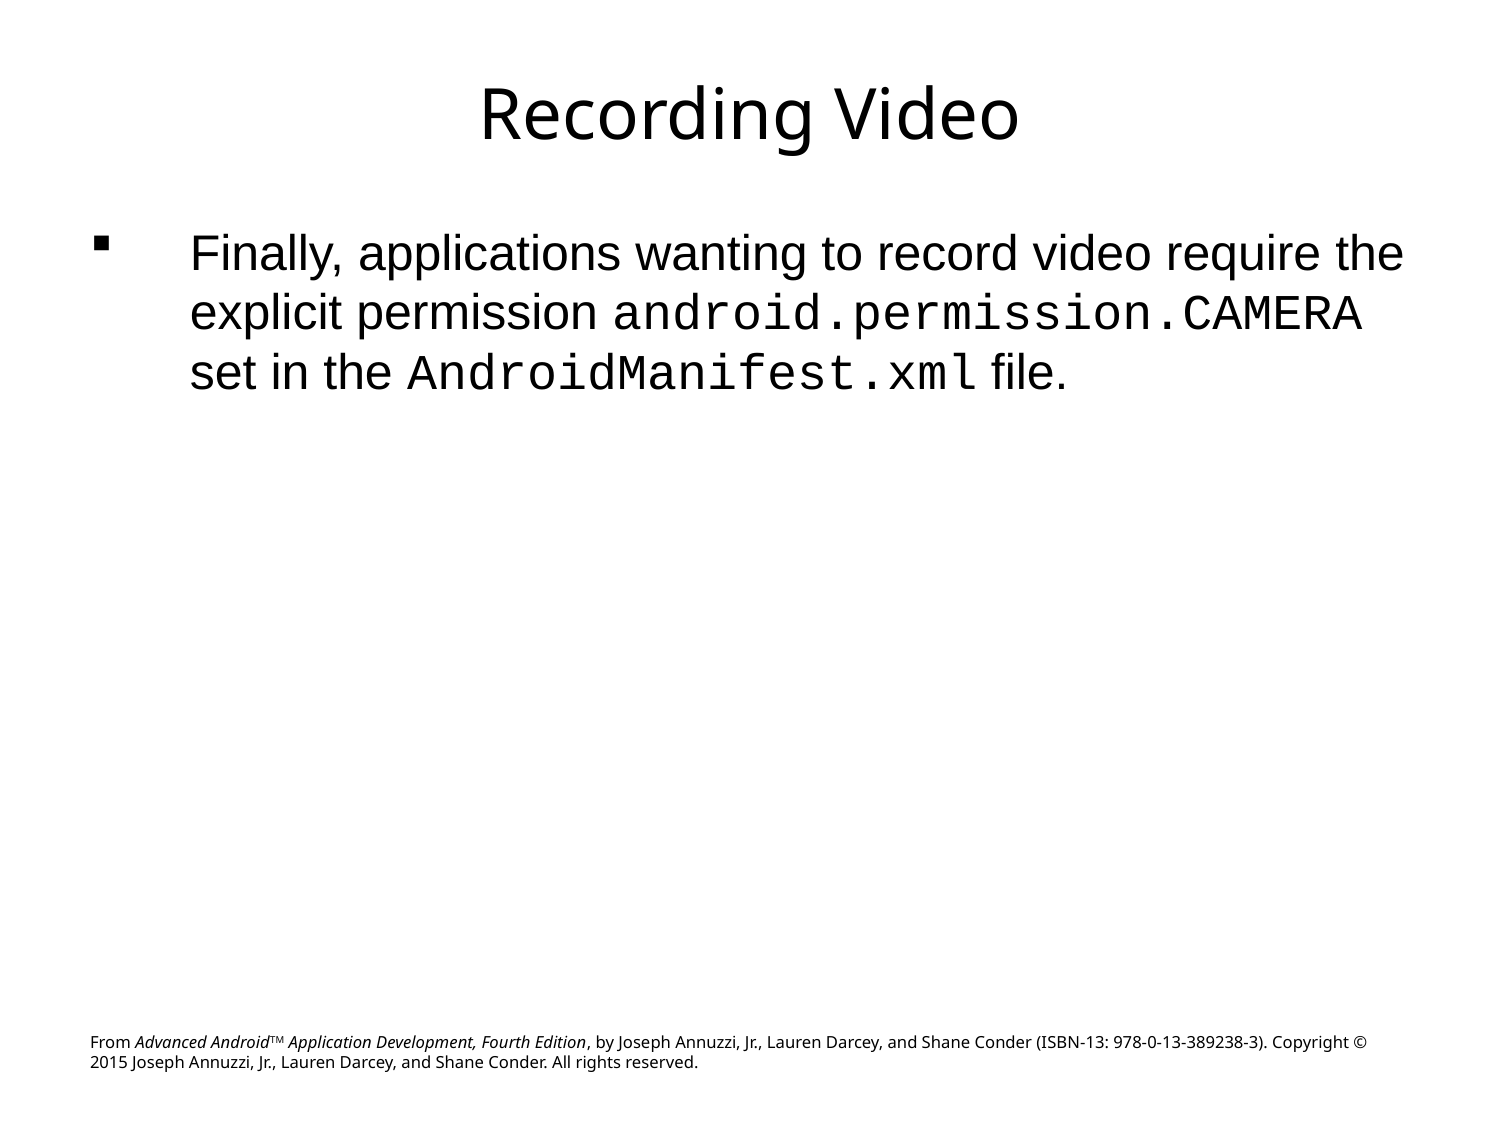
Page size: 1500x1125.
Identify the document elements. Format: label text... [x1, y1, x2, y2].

title Recording Video [75, 45, 1425, 188]
footer From Advanced AndroidTM Application Development, Fourth Edition, by Joseph Annuzzi, Jr., Lauren Darcey, and Shane Conder (ISBN-13: 978-0-13-389238-3). Copyright © 2015 Joseph Annuzzi, Jr., Lauren Darcey, and Shane Conder. All rights reserved. [74, 1024, 1426, 1103]
list Finally, applications wanting to record video require the explicit permission android.permission.CAMERA set in the AndroidManifest.xml file. [75, 212, 1425, 1005]
